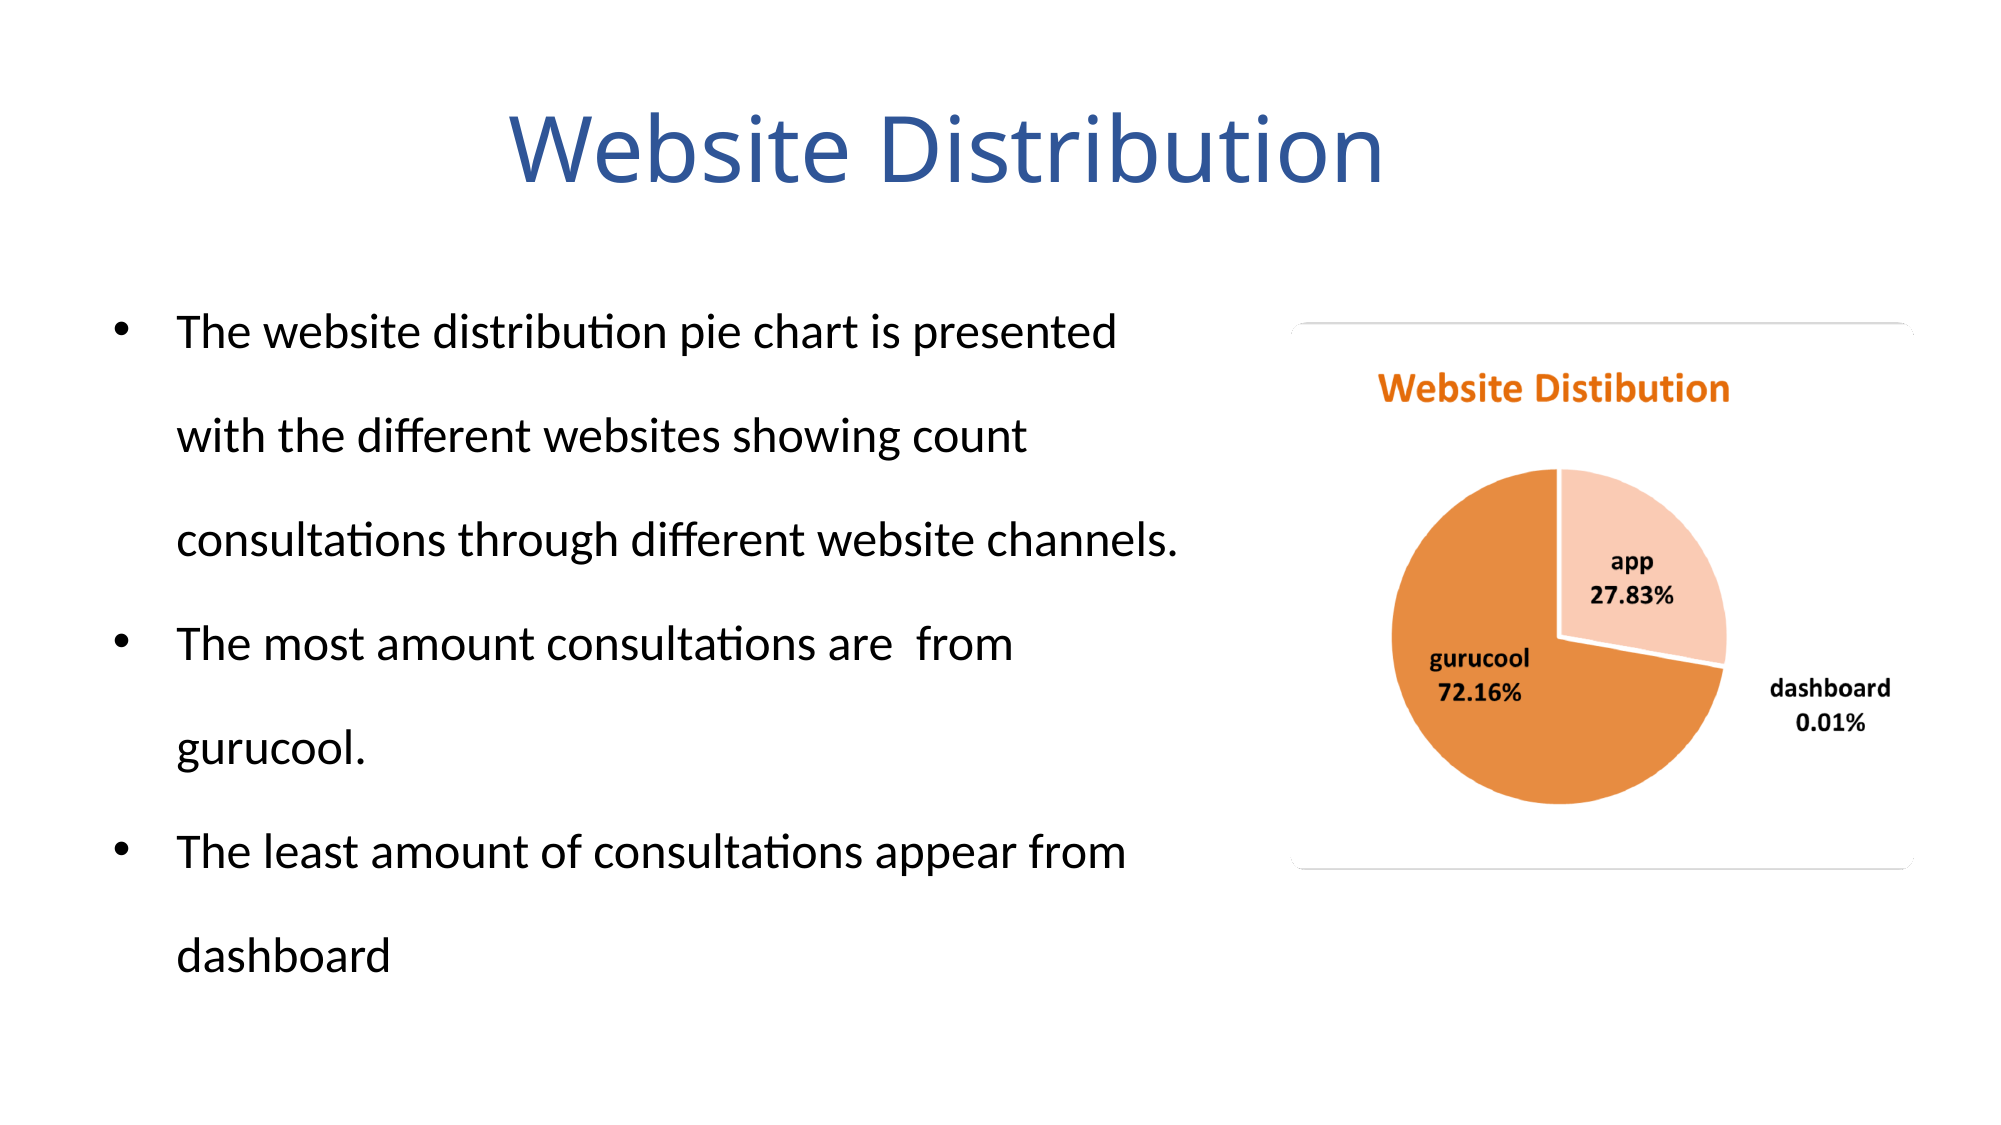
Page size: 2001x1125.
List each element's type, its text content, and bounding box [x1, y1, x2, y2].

text_box The website distribution pie chart is presented with the different websites showing count consultations through different website channels. The most amount consultations are from gurucool. The least amount of consultations appear from dashboard [34, 246, 1217, 991]
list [1290, 322, 1914, 870]
title Website Distribution [137, 59, 1863, 247]
